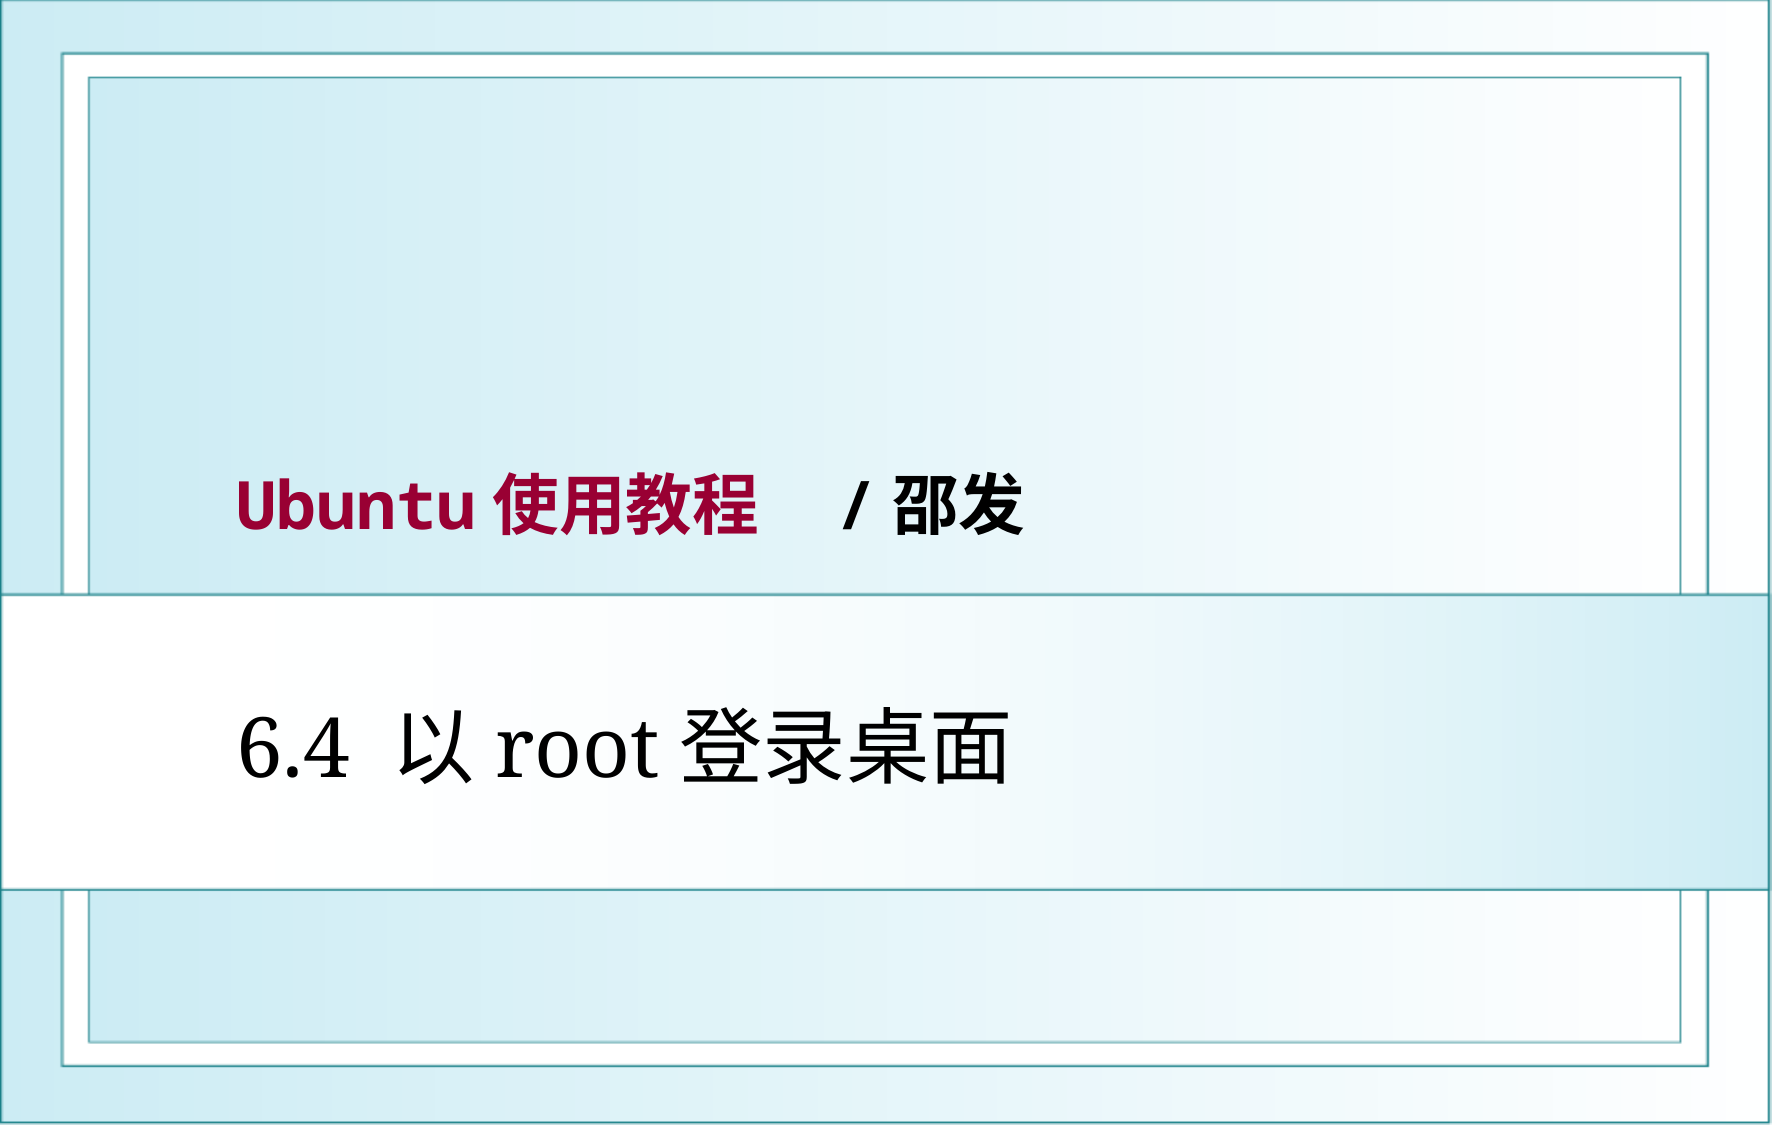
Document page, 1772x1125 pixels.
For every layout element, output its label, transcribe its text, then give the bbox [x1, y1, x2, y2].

subtitle Ubuntu使用教程 /邵发 [221, 361, 1604, 551]
picture [0, 0, 1772, 1125]
title 6.4 以root登录桌面 [221, 612, 1610, 875]
